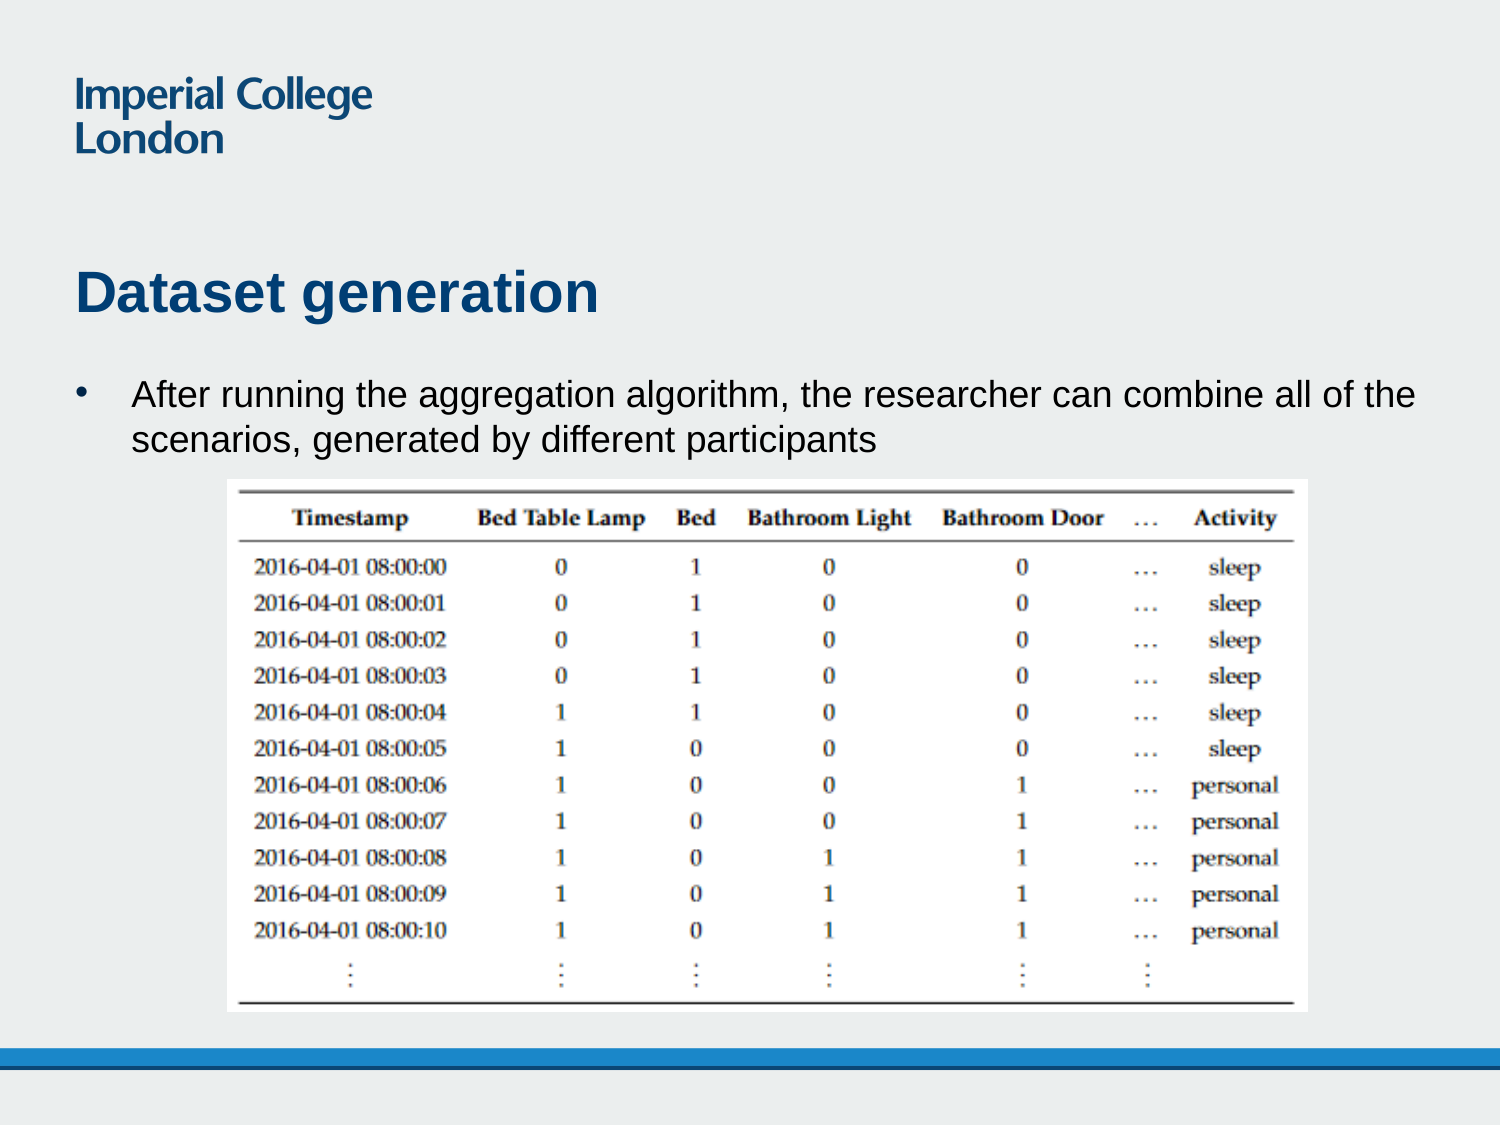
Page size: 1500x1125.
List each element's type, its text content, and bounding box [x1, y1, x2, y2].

title Dataset generation [75, 244, 1425, 328]
picture [0, 0, 1500, 1125]
list After running the aggregation algorithm, the researcher can combine all of the scenarios, generated by different participants [75, 369, 1474, 1035]
